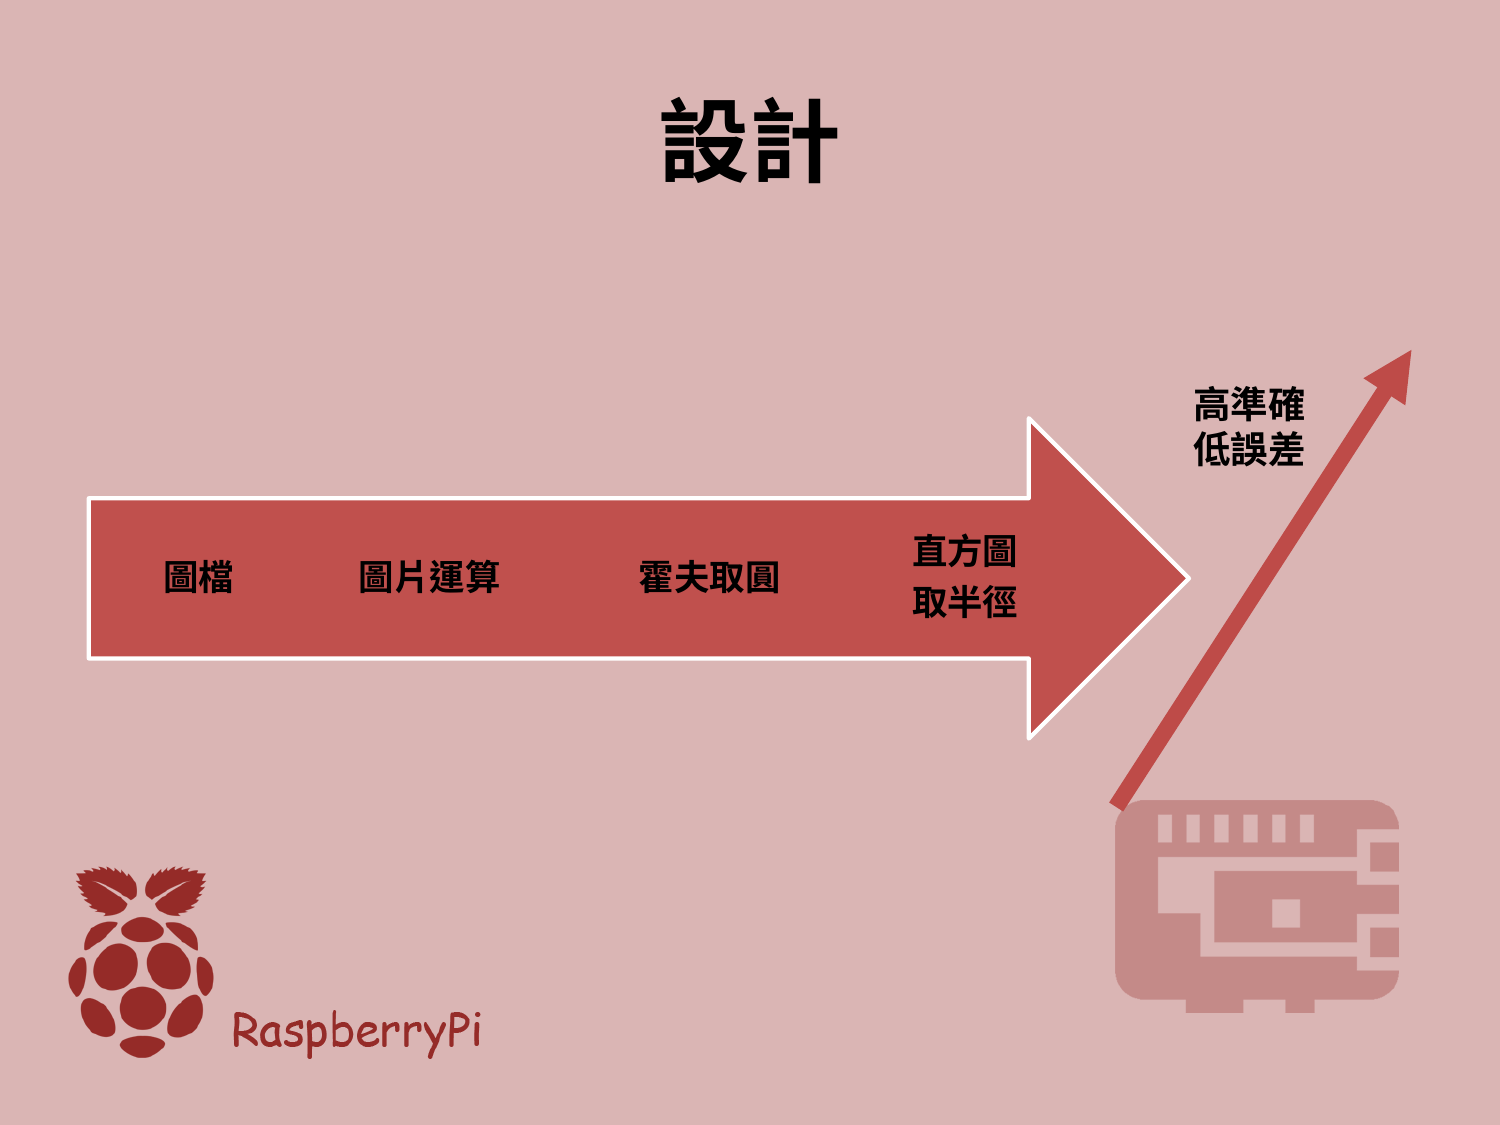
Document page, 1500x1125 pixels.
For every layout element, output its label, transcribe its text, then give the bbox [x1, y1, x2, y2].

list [88, 414, 1110, 743]
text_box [1115, 349, 1412, 808]
title 設計 [75, 45, 1425, 233]
